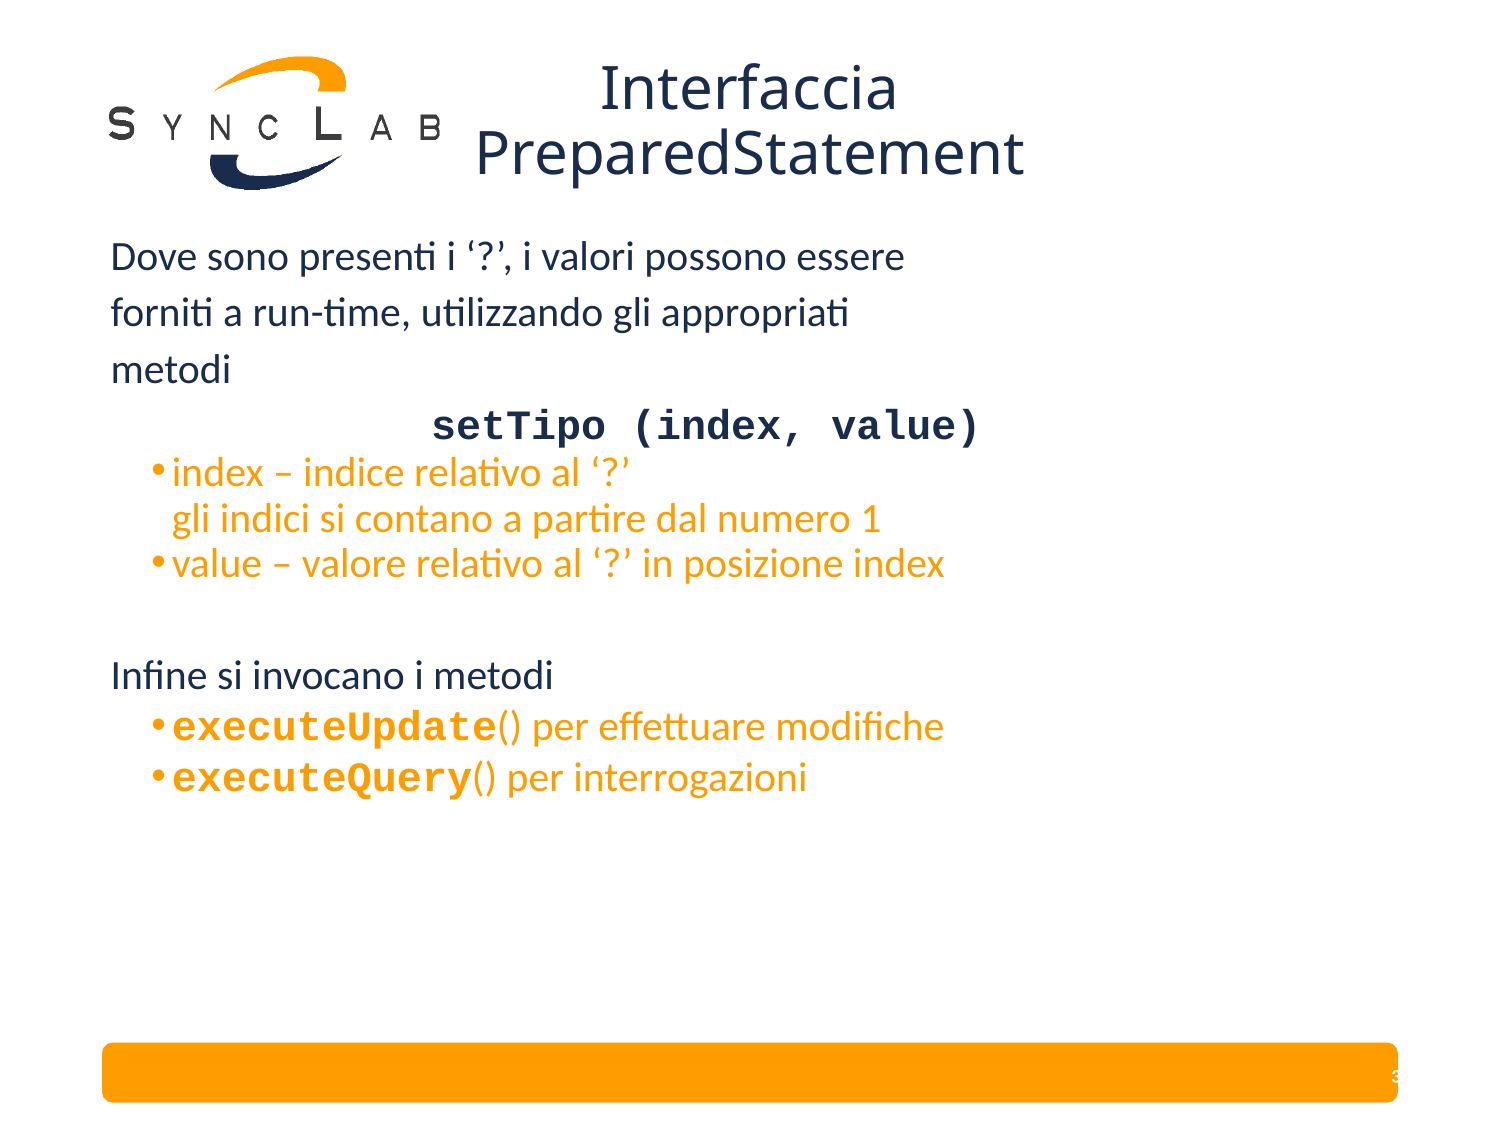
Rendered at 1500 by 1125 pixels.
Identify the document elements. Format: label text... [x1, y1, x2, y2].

picture [103, 52, 445, 193]
slide_number 31 [1112, 1037, 1425, 1113]
title Interfaccia PreparedStatement [459, 17, 1041, 226]
list Dove sono presenti i ‘?’, i valori possono essere forniti a run-time, utilizzando gli appropriati metodi setTipo (index, value) index – indice relativo al ‘?’ gli indici si contano a partire dal numero 1 value – valore relativo al ‘?’ in posizione index Infine si invocano i metodi executeUpdate() per effettuare modifiche executeQuery() per interrogazioni [95, 226, 1371, 1002]
